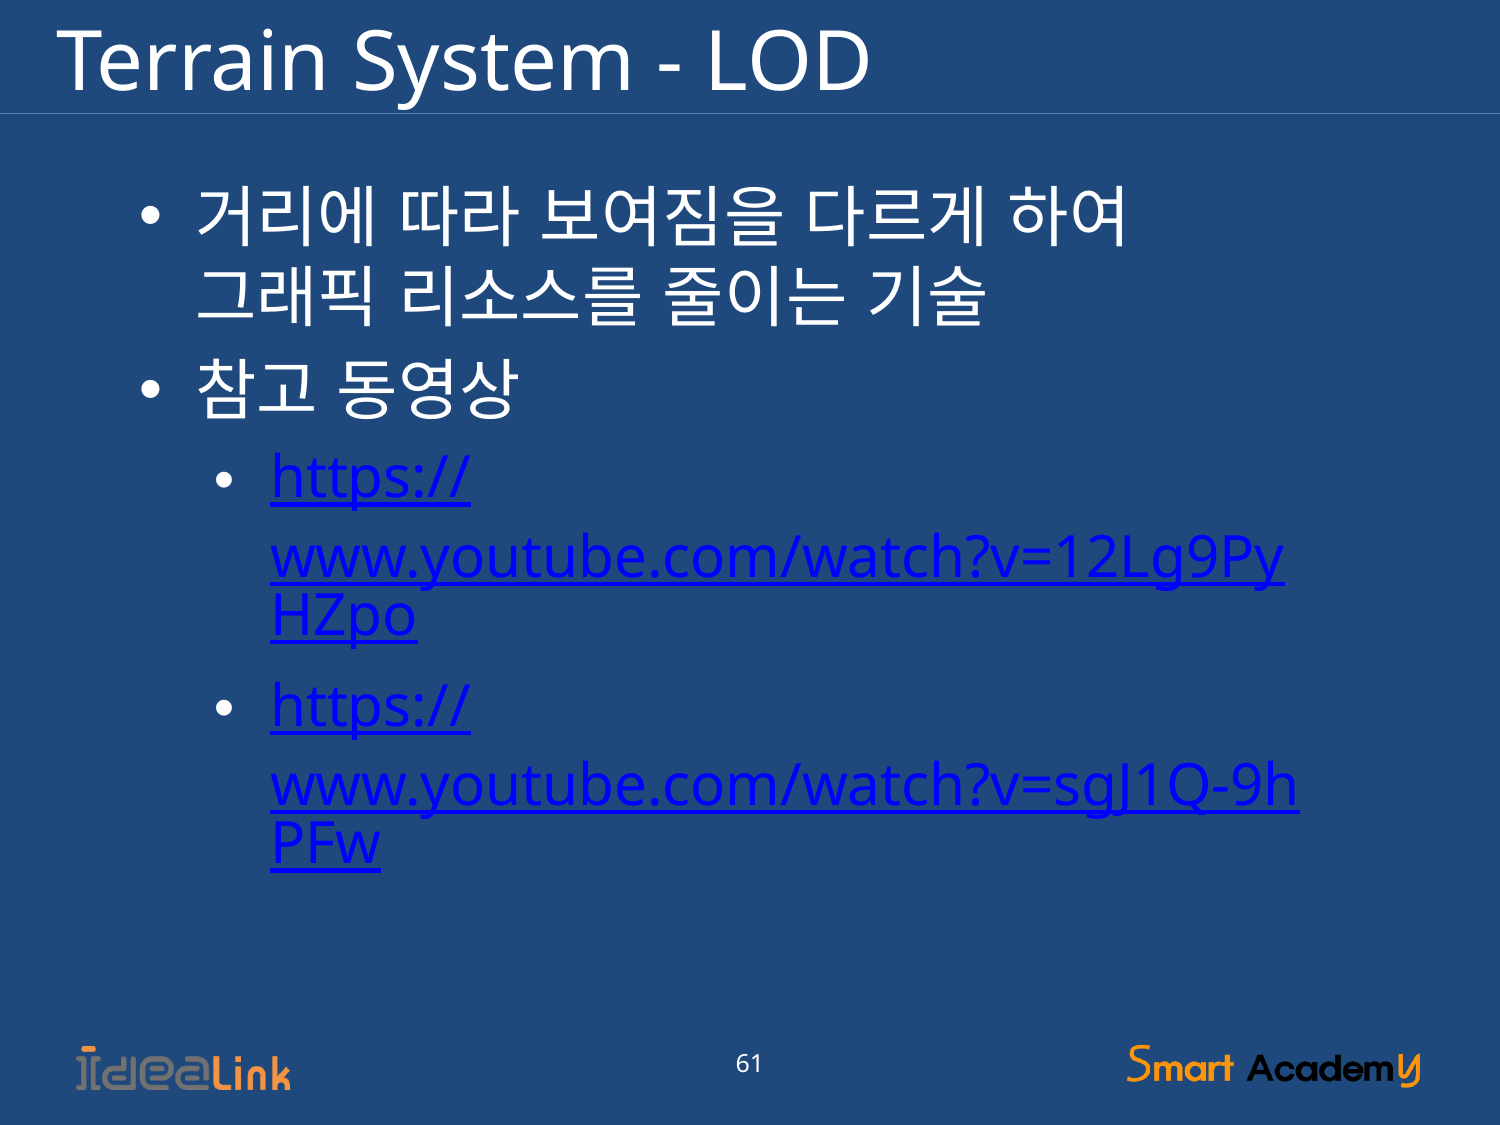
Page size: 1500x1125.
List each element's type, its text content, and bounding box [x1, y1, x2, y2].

picture [76, 1046, 290, 1090]
title Terrain System - LOD [41, 0, 1176, 114]
picture [1074, 1015, 1474, 1125]
text_box 거리에 따라 보여짐을 다르게 하여 그래픽 리소스를 줄이는 기술 참고 동영상 https://www.youtube.com/watch?v=12Lg9PyHZpo https://www.youtube.com/watch?v=sgJ1Q-9hPFw [123, 166, 1329, 965]
slide_number 61 [603, 1034, 897, 1095]
